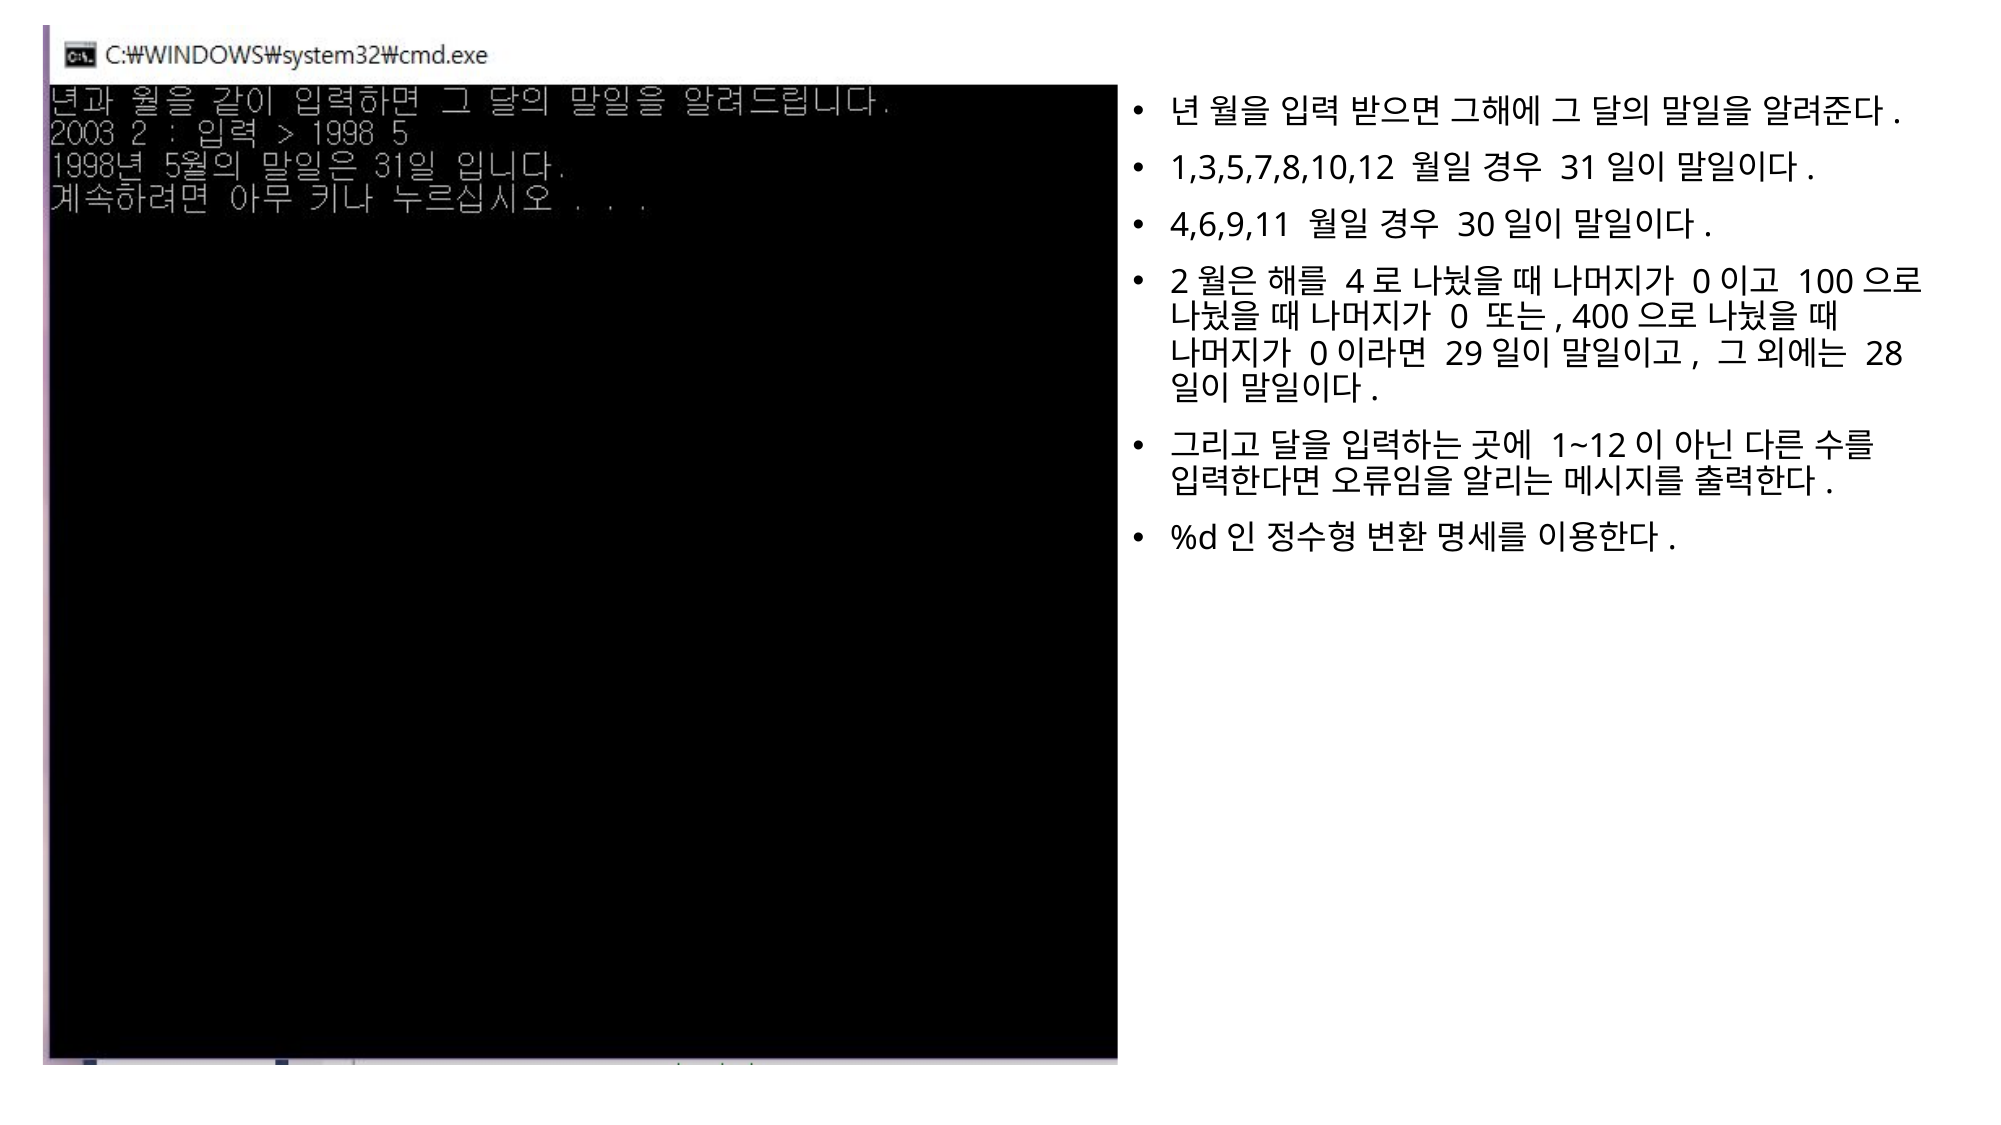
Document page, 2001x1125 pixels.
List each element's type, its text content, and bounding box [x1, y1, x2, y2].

picture [42, 25, 1118, 1065]
list 년 월을 입력 받으면 그해에 그 달의 말일을 알려준다. 1,3,5,7,8,10,12 월일 경우 31일이 말일이다. 4,6,9,11 월일 경우 30일이 말일이다. 2월은 해를 4로 나눴을 때 나머지가 0이고 100으로 나눴을 때 나머지가 0 또는, 400으로 나눴을 때 나머지가 0이라면 29일이 말일이고, 그 외에는 28일이 말일이다. 그리고 달을 입력하는 곳에 1~12이 아닌 다른 수를 입력한다면 오류임을 알리는 메시지를 출력한다. %d인 정수형 변환 명세를 이용한다. [1117, 86, 1963, 1107]
